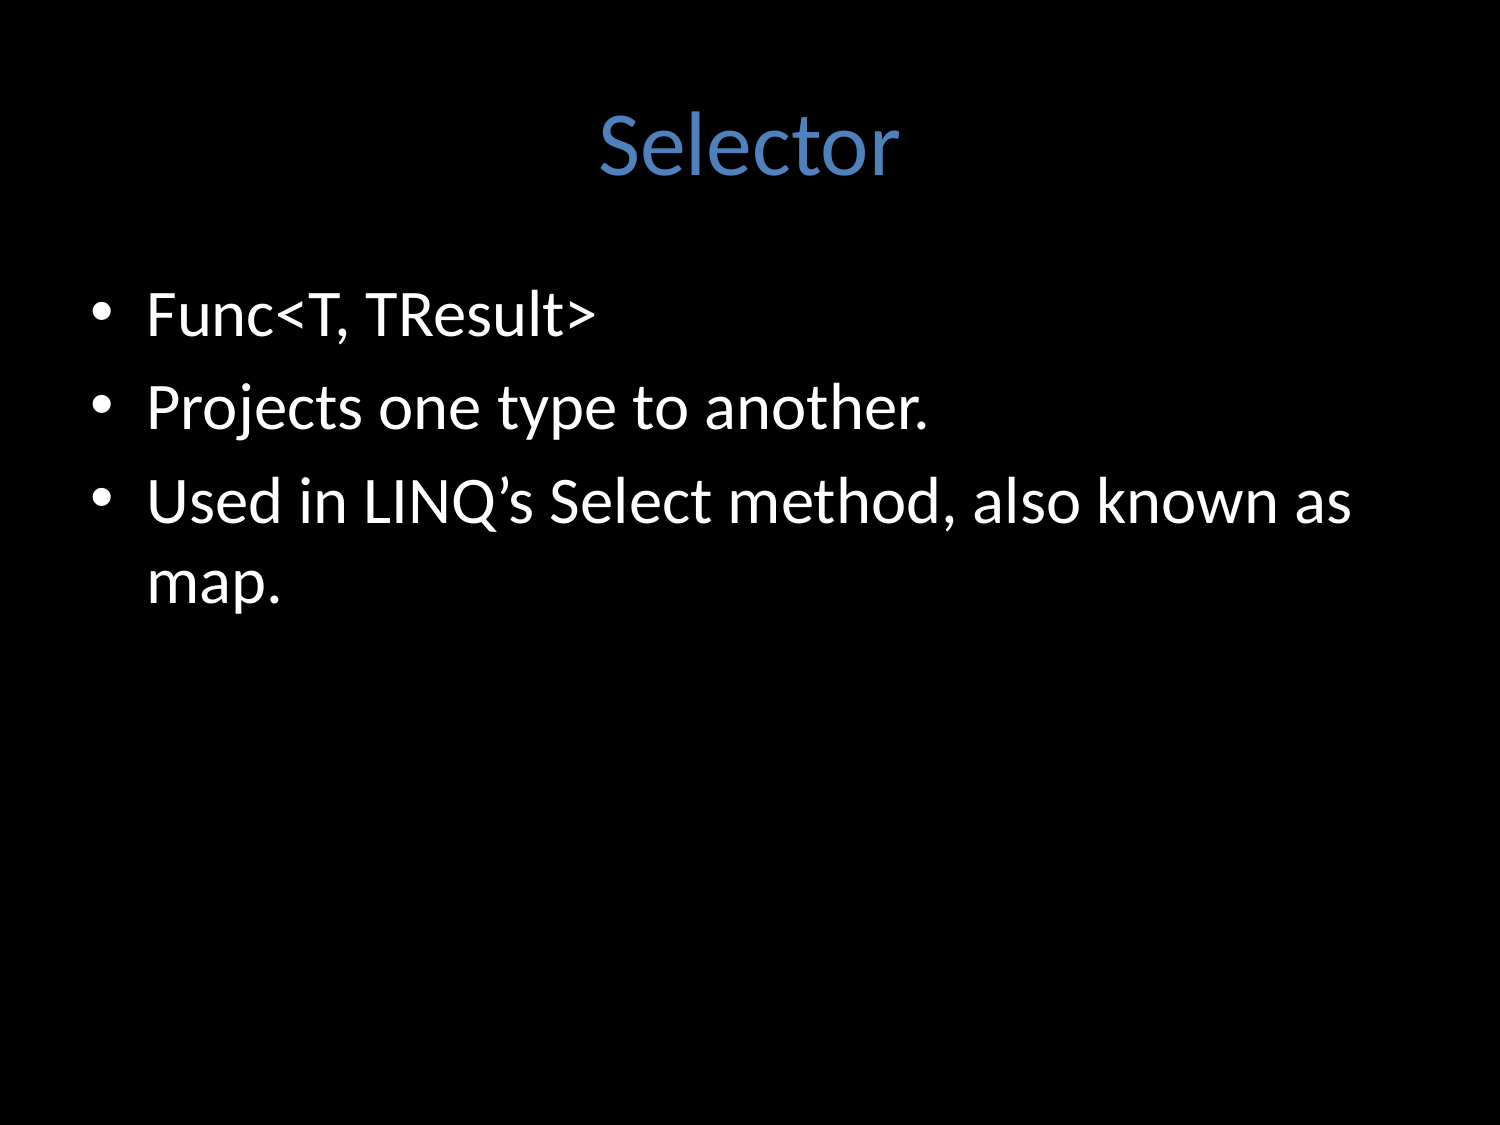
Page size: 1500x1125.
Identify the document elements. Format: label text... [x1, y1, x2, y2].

title Selector [75, 45, 1425, 233]
list Func<T, TResult> Projects one type to another. Used in LINQ’s Select method, also known as map. [75, 262, 1425, 1005]
